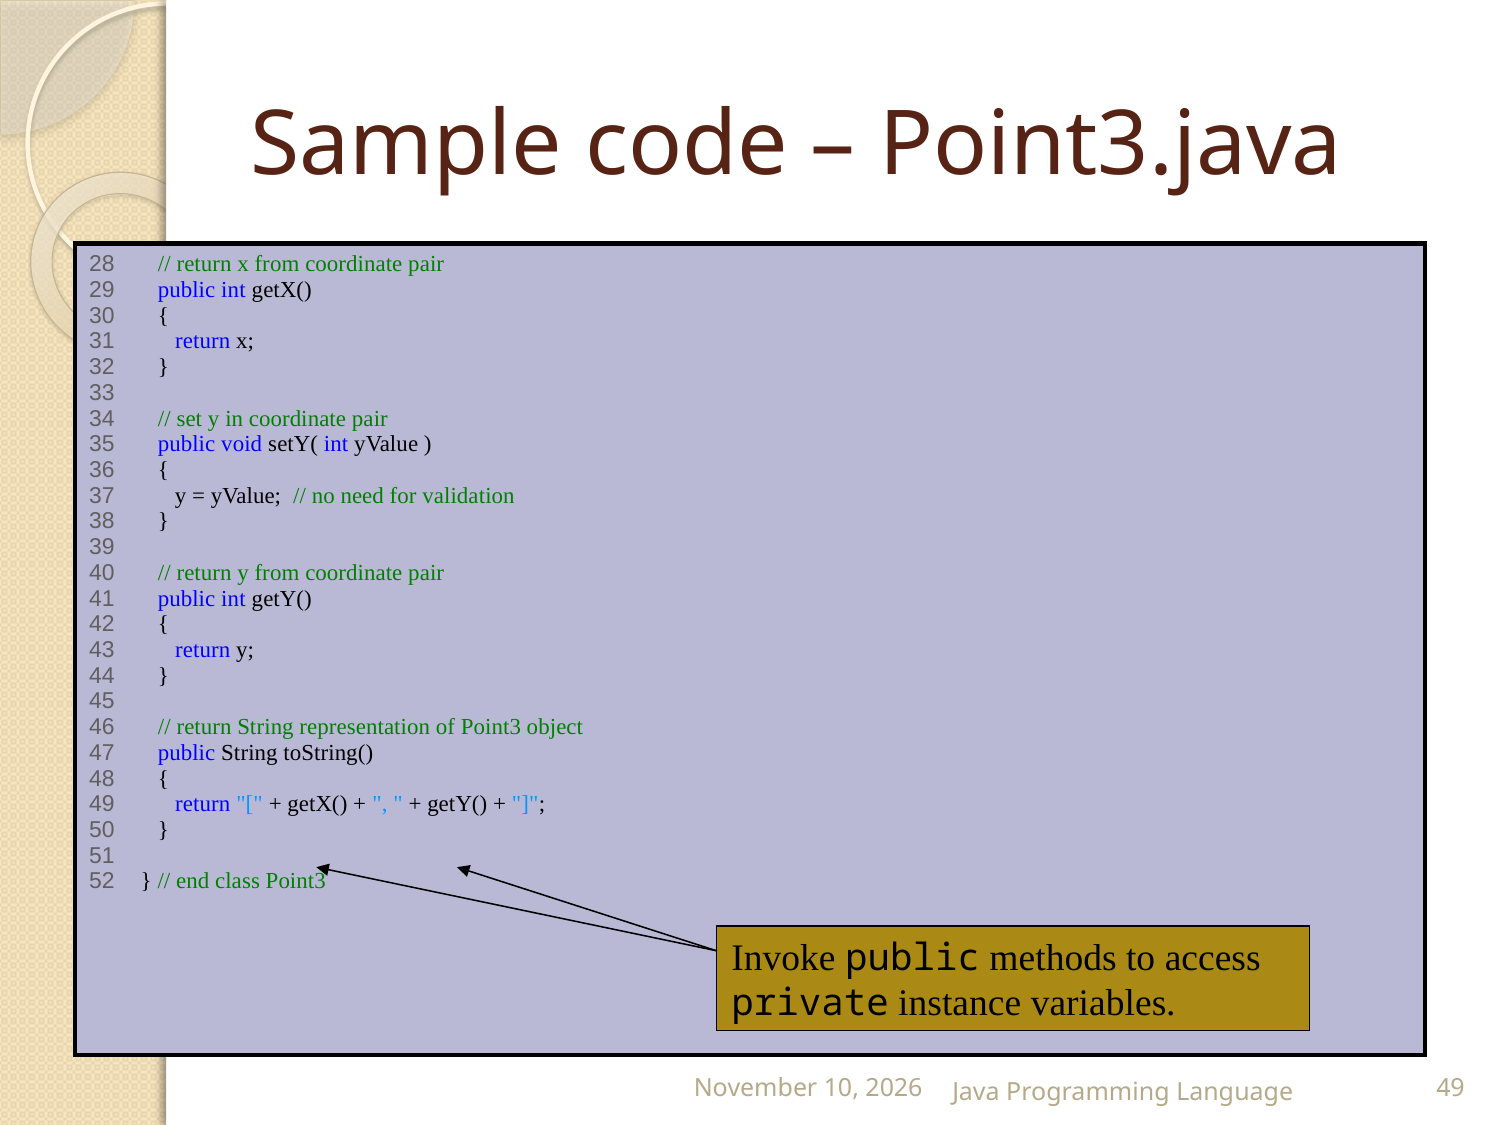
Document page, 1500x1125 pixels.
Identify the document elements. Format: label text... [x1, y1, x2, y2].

slide_number 49 [1413, 1034, 1488, 1113]
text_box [316, 866, 1310, 1032]
table_header 28 // return x from coordinate pair 29 public int getX() 30 { 31 return x; 32 } 33 34 // set y in coordinate pair 35 public void setY( int yValue ) 36 { 37 y = yValue; // no need for validation 38 } 39 40 // return y from coordinate pair 41 public int getY() 42 { 43 return y; 44 } 45 46 // return String representation of Point3 object 47 public String toString() 48 { 49 return "[" + getX() + ", " + getY() + "]"; 50 } 51 52 } // end class Point3 [77, 246, 1423, 1053]
title Sample code – Point3.java [235, 45, 1466, 233]
footer Java Programming Language [937, 1057, 1413, 1113]
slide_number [587, 1057, 937, 1113]
